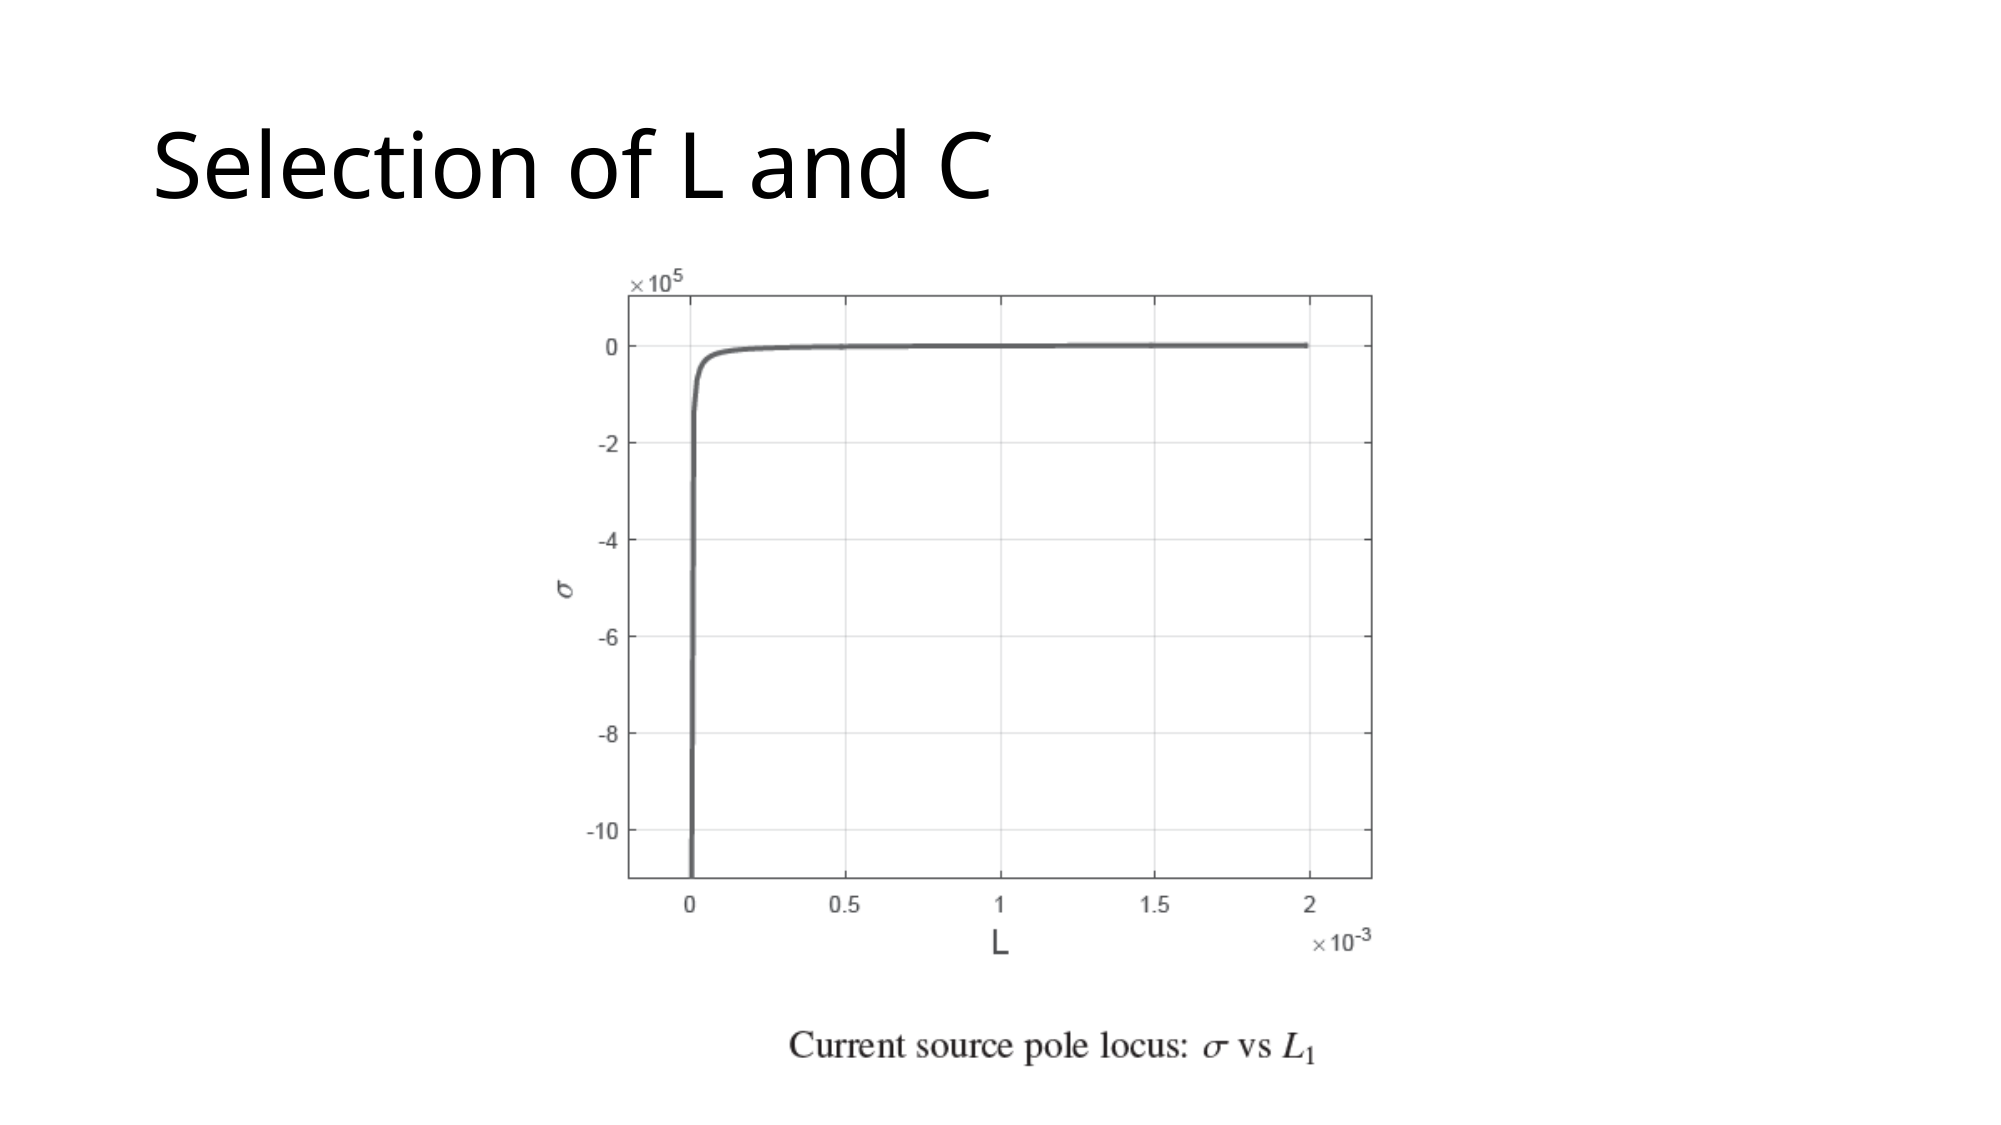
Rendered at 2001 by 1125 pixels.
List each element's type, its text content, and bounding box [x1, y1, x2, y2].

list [533, 252, 1398, 1088]
title Selection of L and C [137, 59, 1863, 278]
